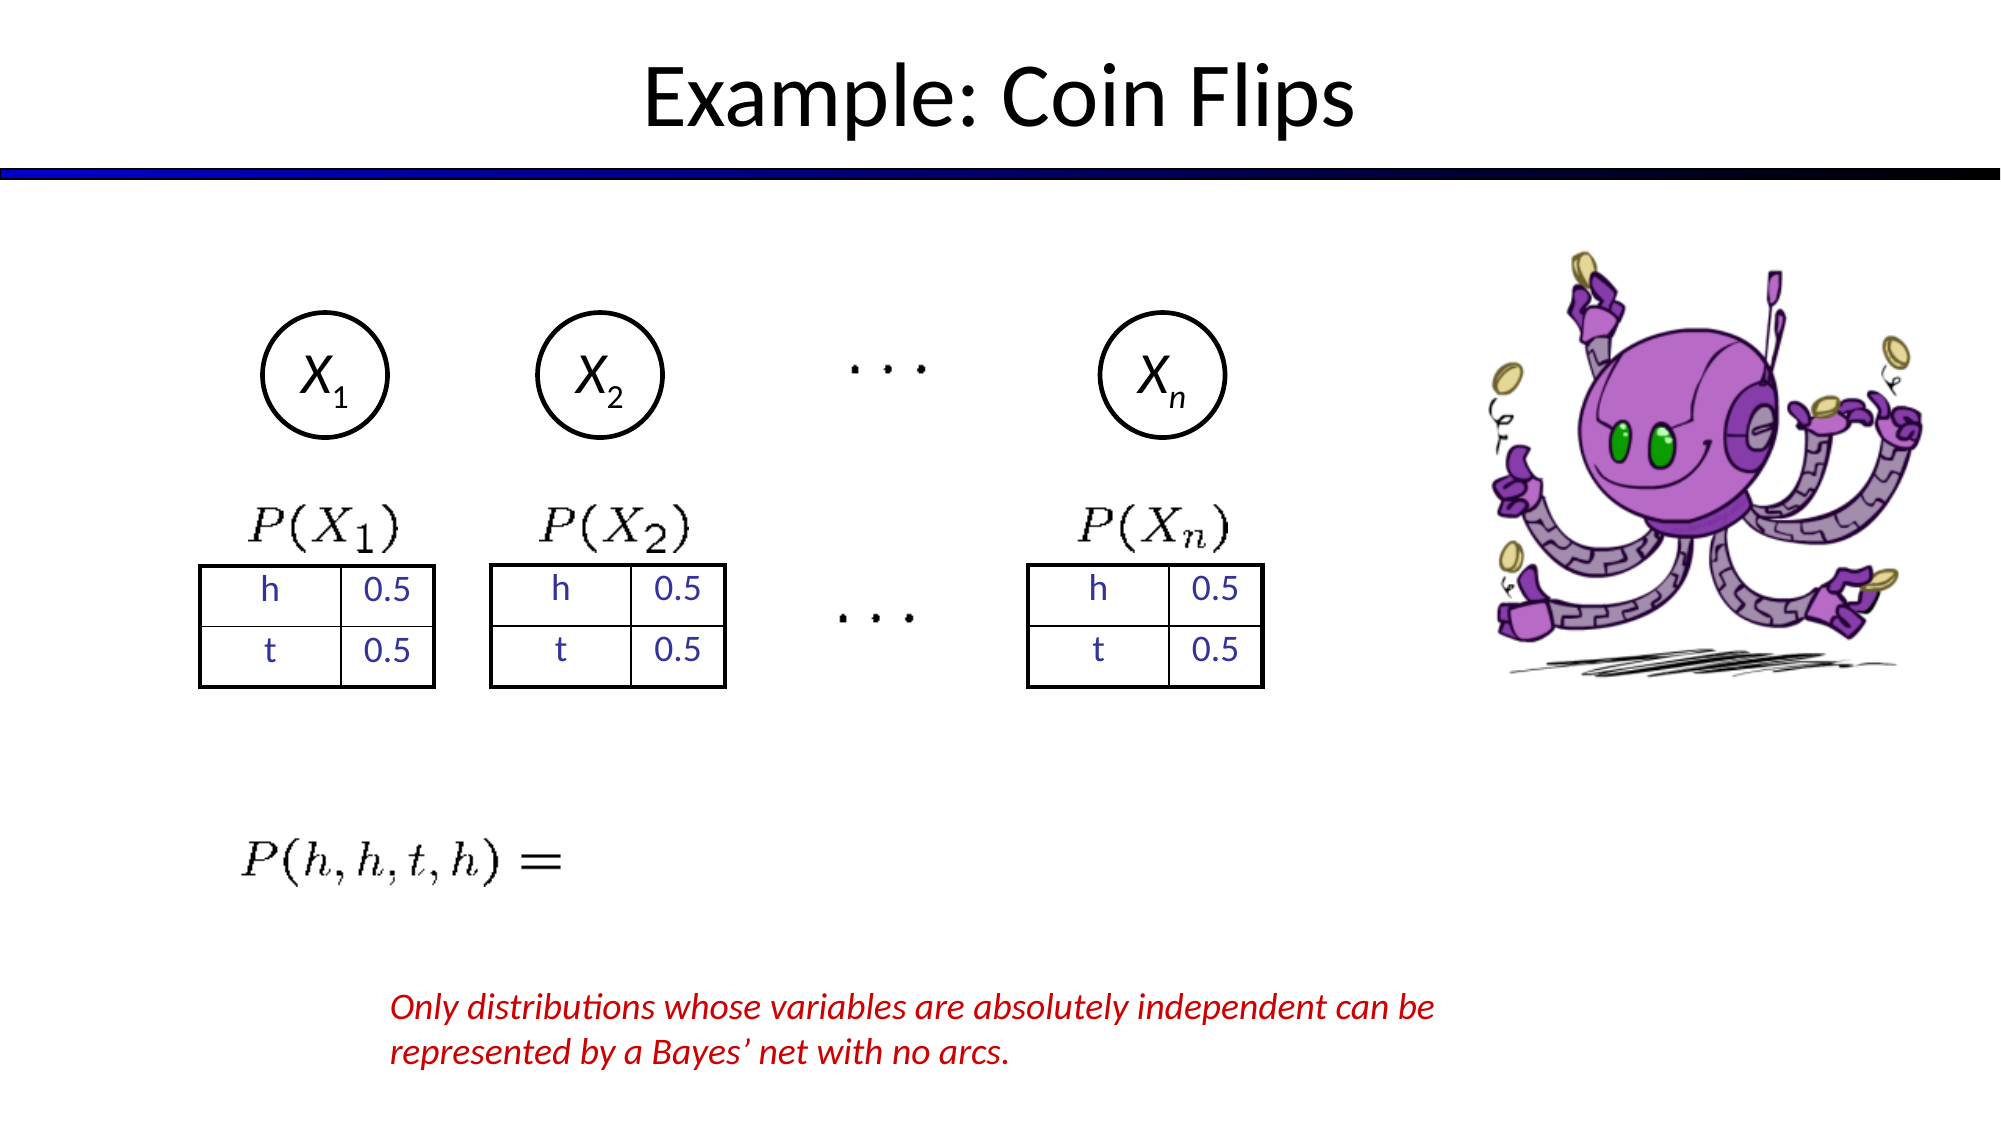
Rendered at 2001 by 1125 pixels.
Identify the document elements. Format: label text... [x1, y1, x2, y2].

text_box Only distributions whose variables are absolutely independent can be represented by a Bayes’ net with no arcs. [375, 974, 1475, 1080]
table_header 0.5 [632, 567, 723, 625]
picture [1462, 237, 1938, 692]
table_header h [493, 567, 630, 625]
picture [1075, 503, 1228, 553]
text_box X1 [262, 312, 388, 438]
picture [538, 503, 689, 553]
table_cell 0.5 [632, 627, 723, 685]
title Example: Coin Flips [0, 0, 2000, 184]
table_cell t [202, 627, 340, 685]
table_header 0.5 [342, 568, 432, 626]
table_cell 0.5 [1170, 627, 1260, 685]
table_cell 0.5 [342, 627, 432, 685]
table_cell t [1030, 627, 1168, 685]
text_box Xn [1100, 312, 1226, 438]
picture [240, 837, 565, 888]
picture [247, 503, 398, 553]
table_header h [1030, 567, 1168, 625]
text_box X2 [537, 312, 663, 438]
picture [837, 610, 915, 626]
table_cell t [493, 627, 630, 685]
table_header h [202, 568, 340, 626]
table_header 0.5 [1170, 567, 1260, 625]
picture [849, 362, 928, 377]
